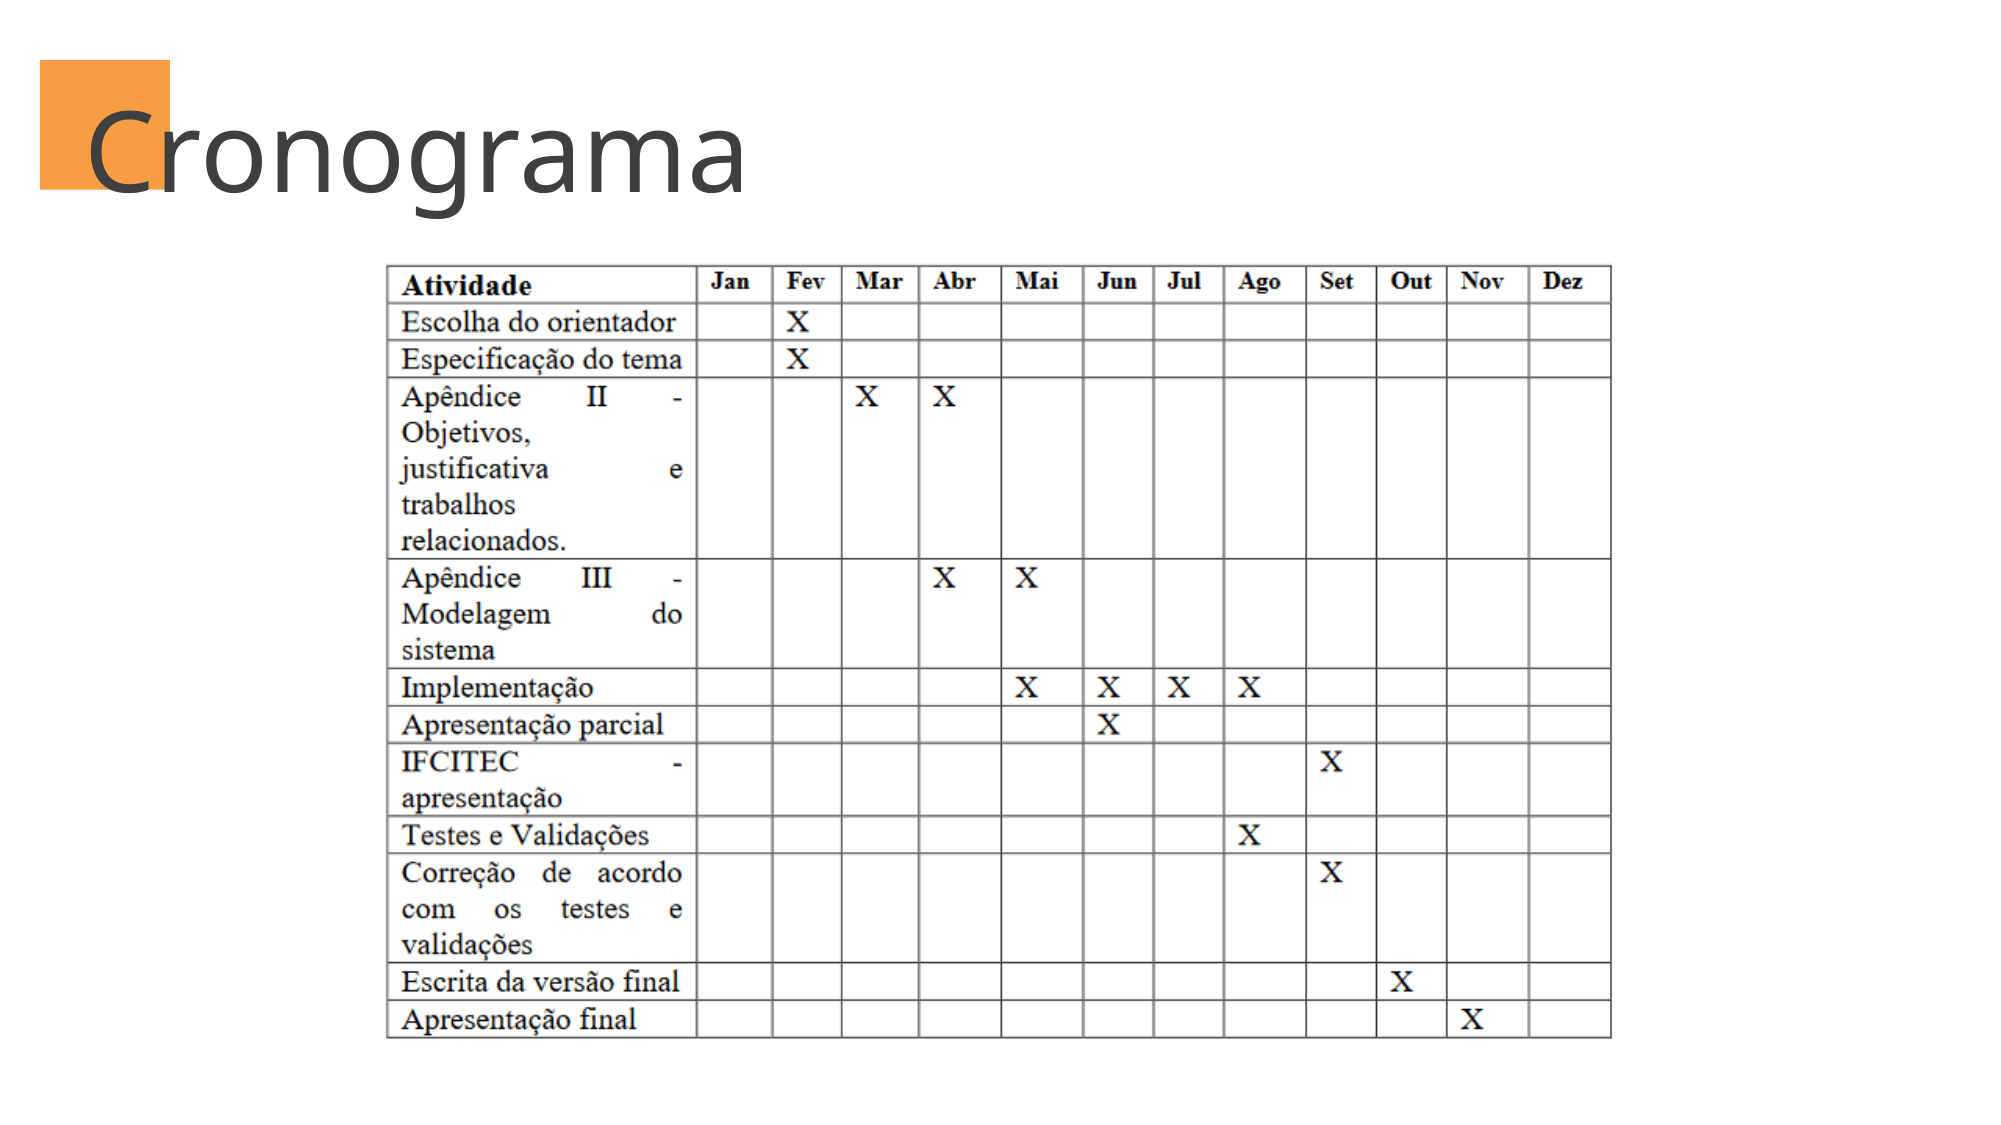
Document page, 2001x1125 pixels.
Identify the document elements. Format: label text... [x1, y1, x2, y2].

title Cronograma [69, 41, 1295, 288]
picture [0, 250, 2000, 1056]
